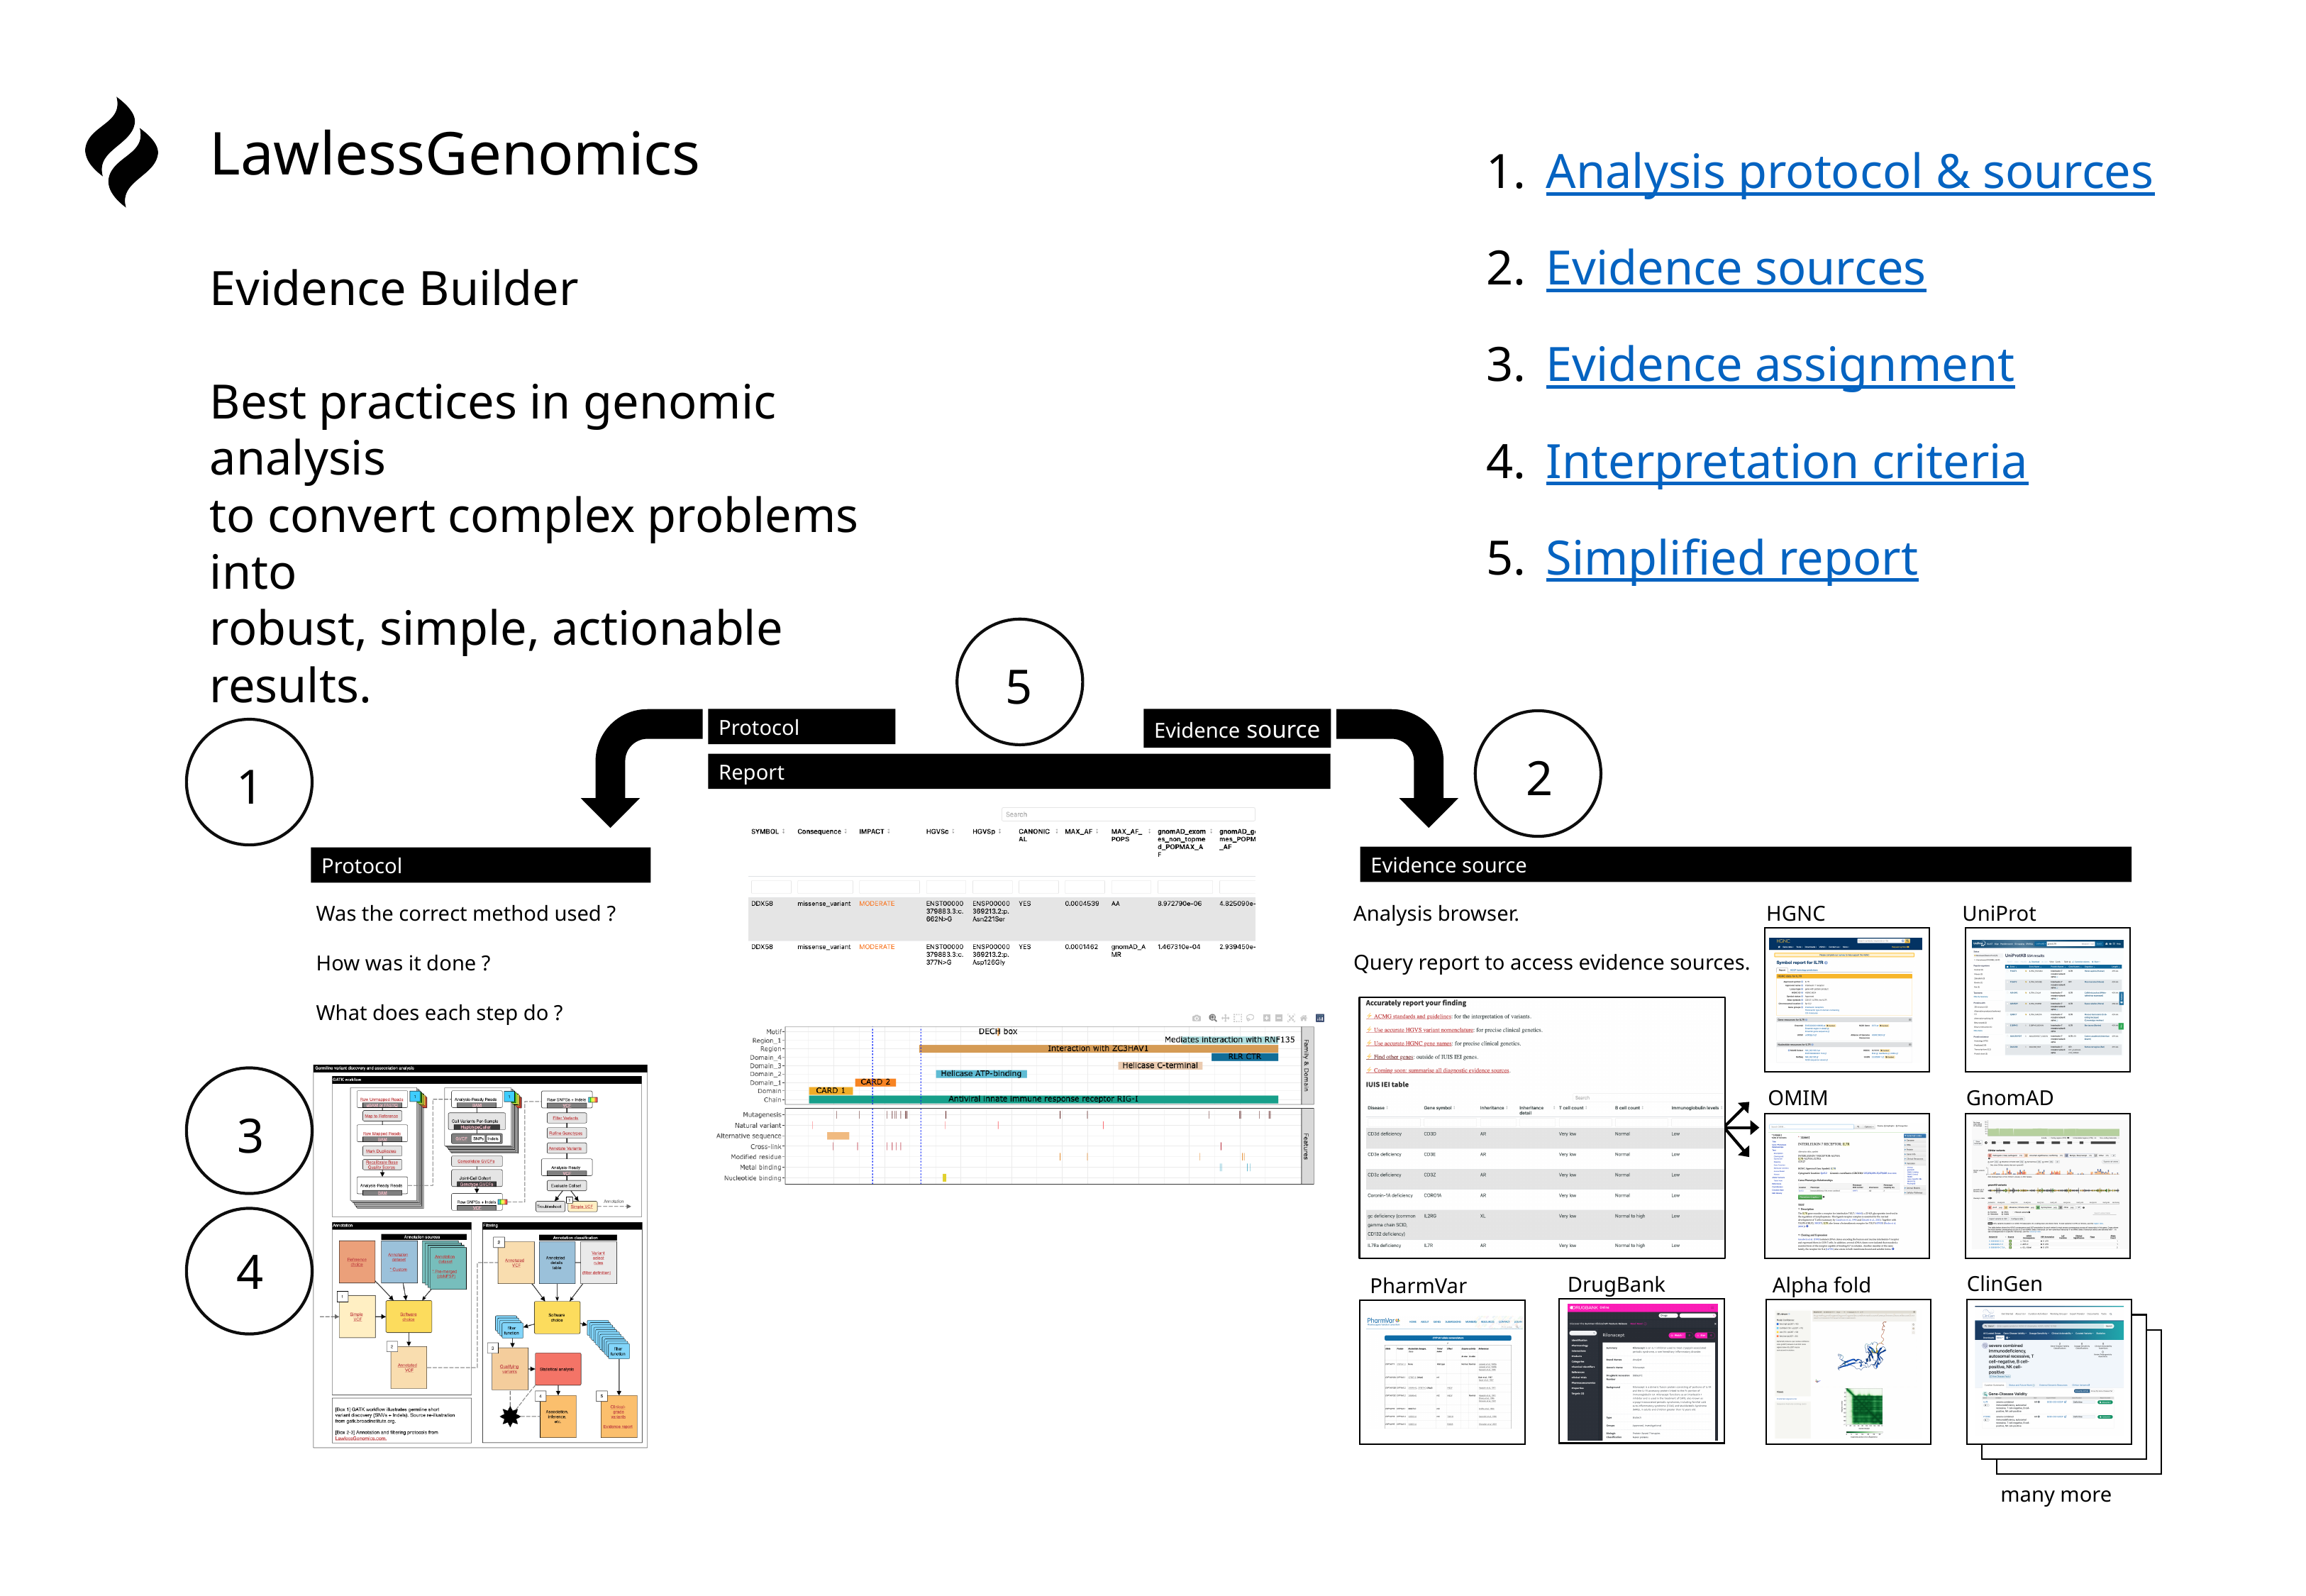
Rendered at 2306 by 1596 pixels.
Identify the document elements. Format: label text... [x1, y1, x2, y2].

text_box LawlessGenomics Evidence Builder Best practices in genomic analysis to convert complex problems into robust, simple, actionable results. [199, 111, 931, 619]
text_box Analysis protocol & sources Evidence sources Evidence assignment Interpretation criteria Simplified report [1475, 104, 2166, 661]
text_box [186, 619, 2162, 1512]
picture [85, 96, 158, 208]
